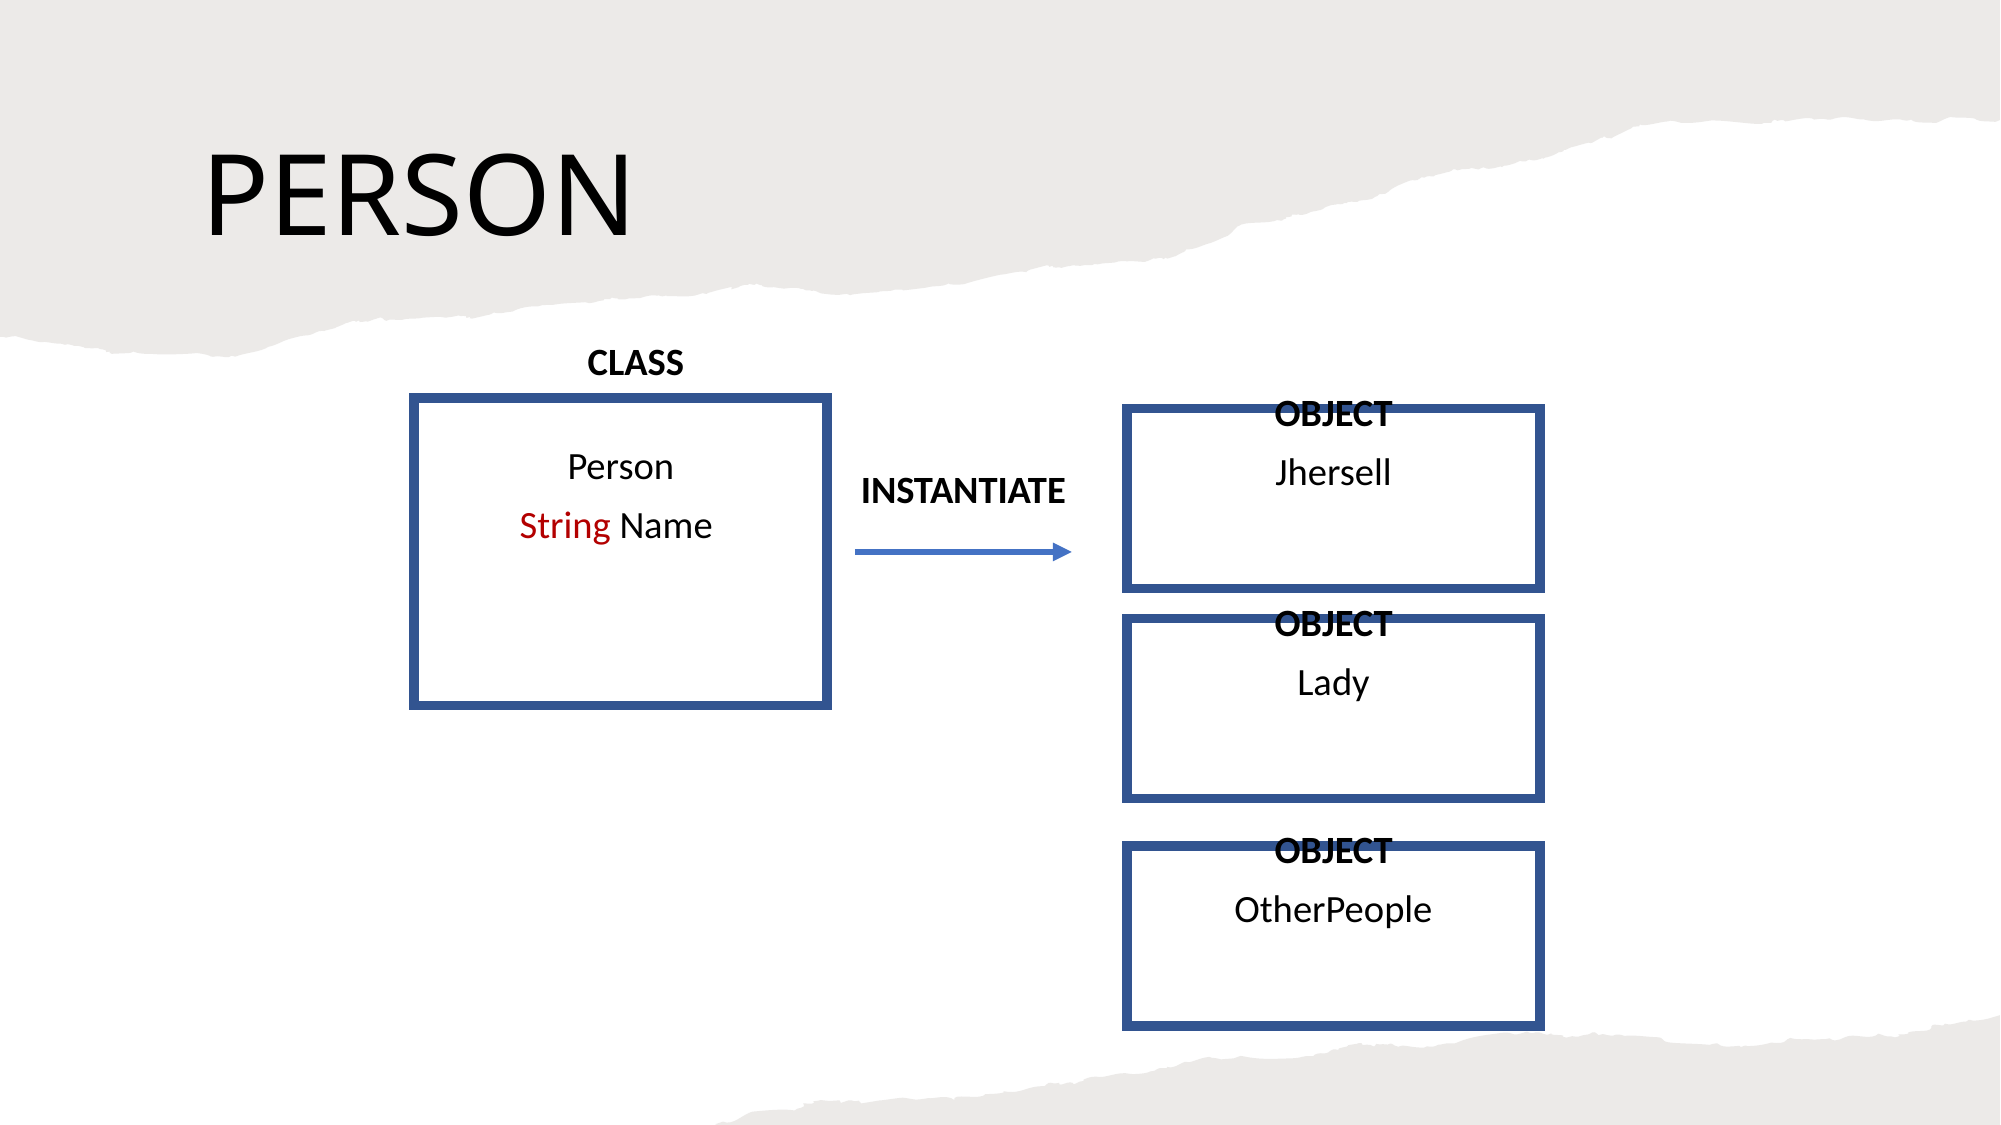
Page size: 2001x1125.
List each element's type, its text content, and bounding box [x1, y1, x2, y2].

title PERSON [186, 121, 1708, 278]
text_box [0, 119, 2000, 1125]
text_box OBJECT Jhersell ​ [1126, 408, 1541, 590]
text_box [0, 0, 2000, 359]
text_box CLASS [472, 329, 800, 391]
text_box OBJECT Lady ​ [1126, 617, 1541, 800]
text_box OBJECT OtherPeople ​ [1126, 845, 1541, 1027]
text_box INSTANTIATE [799, 457, 1126, 519]
text_box Person​ String Name ​ ​ [413, 397, 828, 707]
text_box [712, 1014, 2000, 1125]
